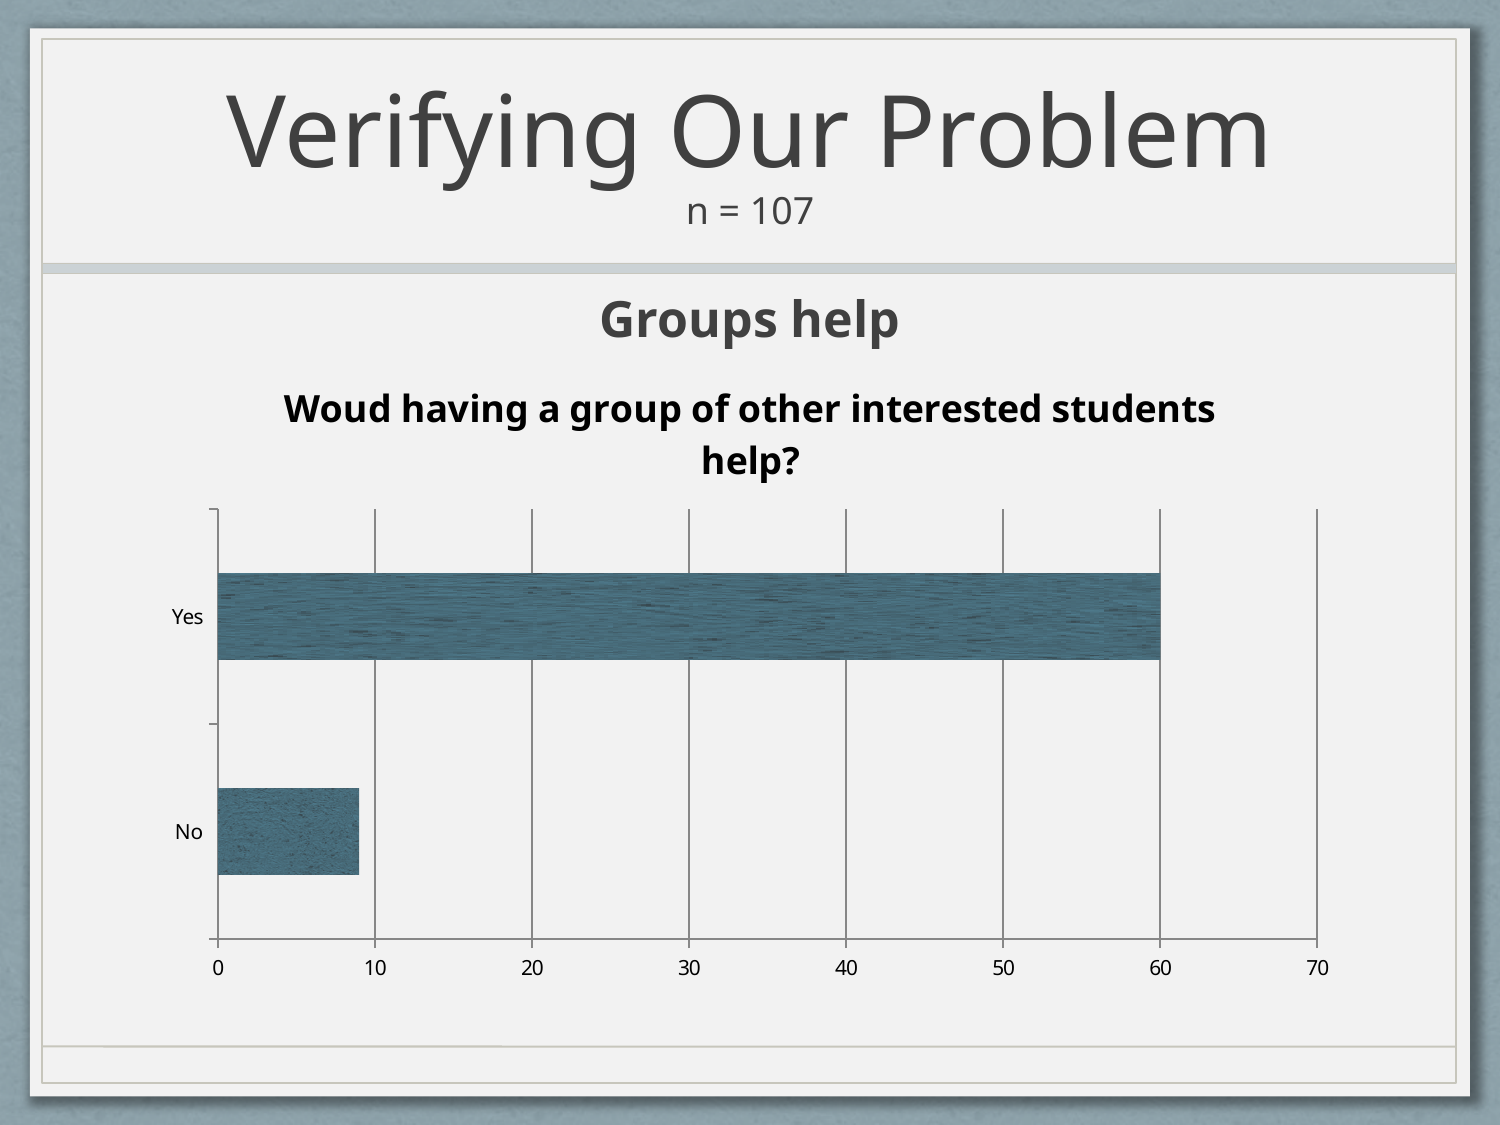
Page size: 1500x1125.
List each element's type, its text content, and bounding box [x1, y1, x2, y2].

list Groups help [147, 280, 1353, 343]
chart [147, 349, 1354, 996]
title Verifying Our Problem n = 107 [147, 40, 1353, 260]
